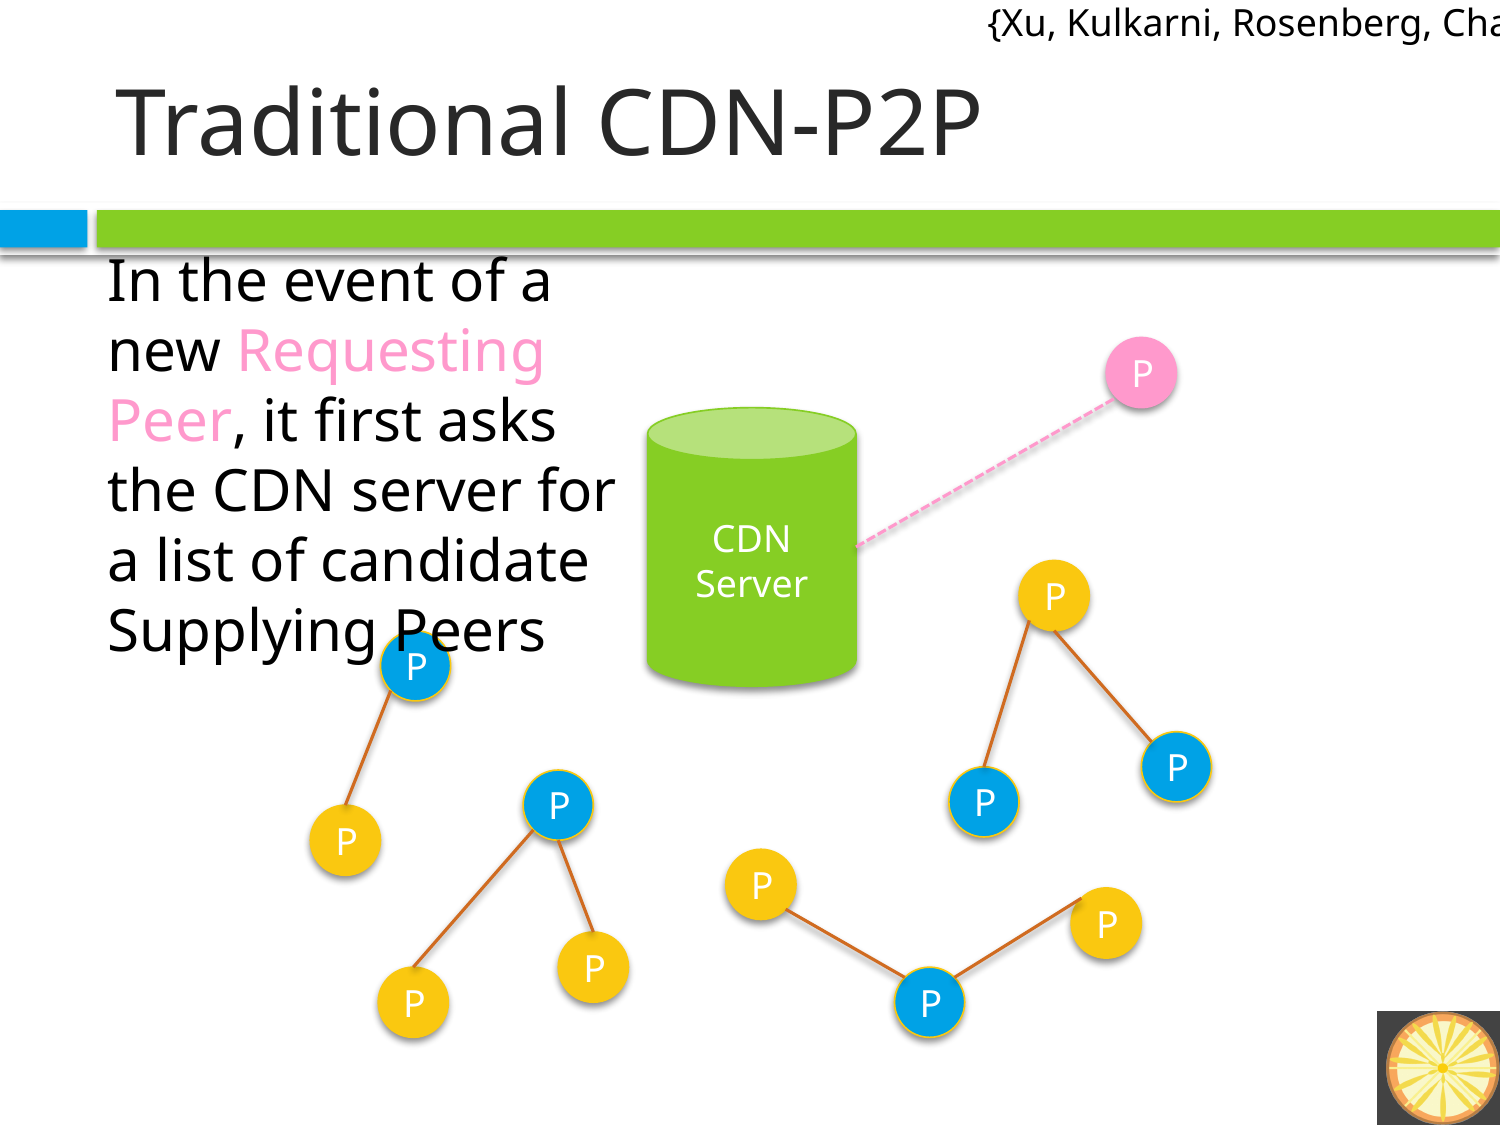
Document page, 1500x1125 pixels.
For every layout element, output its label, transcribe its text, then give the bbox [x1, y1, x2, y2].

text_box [983, 620, 1030, 767]
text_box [557, 839, 594, 933]
text_box P [1081, 887, 1143, 959]
text_box P [893, 966, 966, 1039]
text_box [344, 690, 391, 806]
text_box CDN Server [655, 442, 857, 688]
text_box P [1140, 730, 1213, 803]
text_box P [377, 966, 450, 1039]
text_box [954, 897, 1082, 978]
text_box {Xu, Kulkarni, Rosenberg, Chai} [972, 0, 1500, 52]
text_box P [948, 766, 1020, 838]
text_box Streaming Server [664, 409, 849, 458]
text_box P [1105, 336, 1178, 409]
title Traditional CDN-P2P [100, 37, 1438, 200]
text_box P [380, 671, 452, 702]
text_box P [557, 931, 630, 1004]
text_box P [724, 848, 797, 921]
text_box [1053, 630, 1152, 743]
text_box In the event of a new Requesting Peer, it first asks the CDN server for a list of candidate Supplying Peers [92, 236, 664, 671]
text_box P [522, 769, 595, 841]
text_box CDN Server [664, 406, 849, 426]
picture [1375, 1009, 1500, 1125]
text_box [412, 829, 534, 968]
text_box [785, 908, 905, 978]
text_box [855, 397, 1117, 548]
text_box P [1018, 559, 1091, 632]
text_box P [309, 804, 382, 877]
